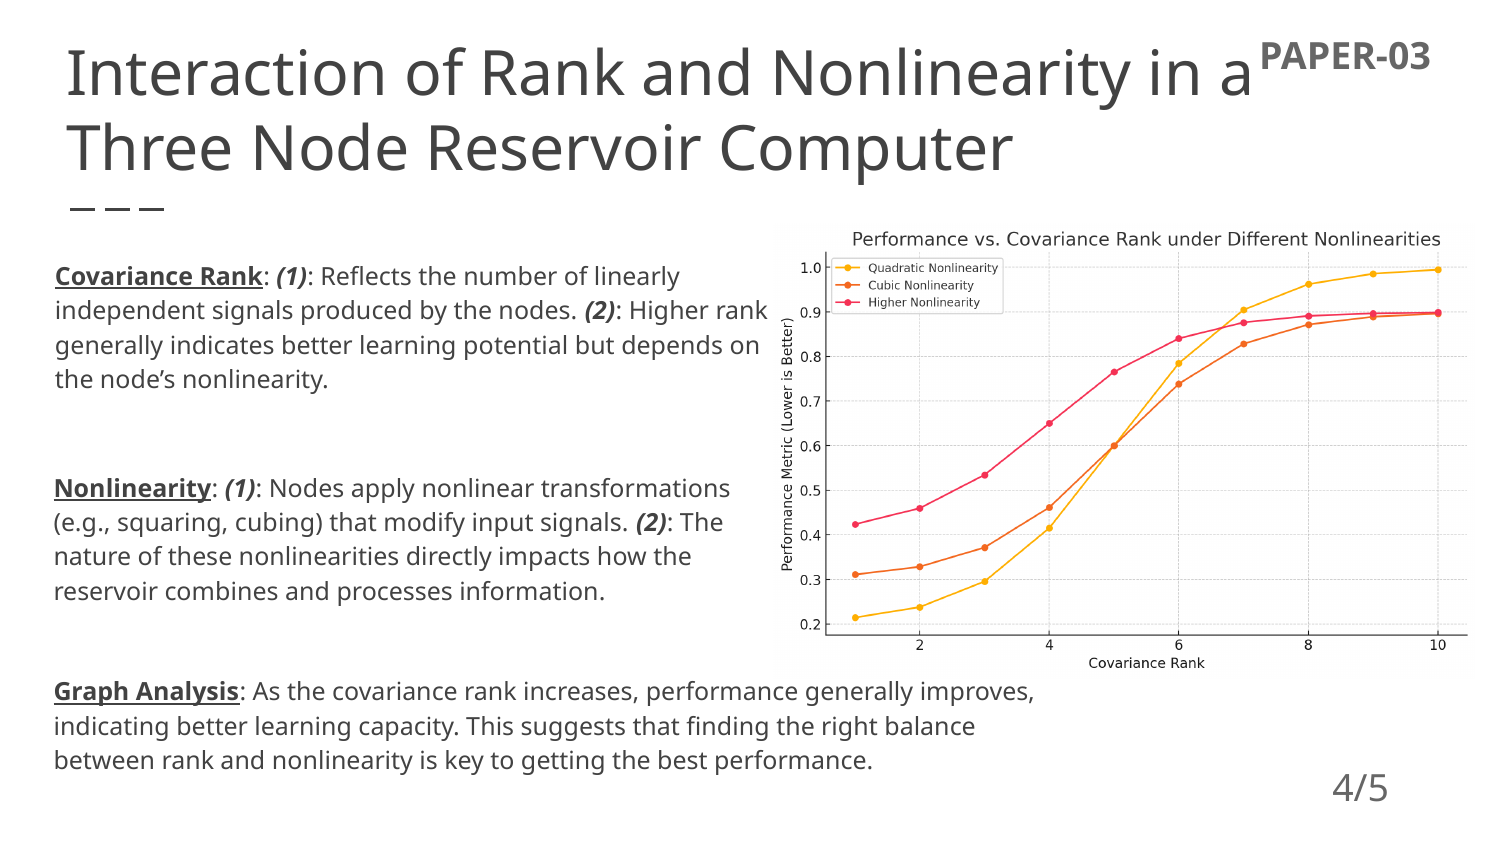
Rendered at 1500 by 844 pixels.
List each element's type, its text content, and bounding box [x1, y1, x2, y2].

text_box PAPER-03 [1244, 16, 1467, 62]
title Interaction of Rank and Nonlinearity in a Three Node Reservoir Computer [51, 77, 1449, 199]
picture [773, 223, 1476, 679]
list Covariance Rank: (1): Reflects the number of linearly independent signals produced by the nodes. (2): Higher rank generally indicates better learning potential but depends on the node’s nonlinearity. [40, 240, 768, 433]
text_box 4/5 [1317, 749, 1467, 812]
list Nonlinearity: (1): Nodes apply nonlinear transformations (e.g., squaring, cubing) that modify input signals. (2): The nature of these nonlinearities directly impacts how the reservoir combines and processes information. [38, 452, 768, 644]
list Graph Analysis: As the covariance rank increases, performance generally improves, indicating better learning capacity. This suggests that finding the right balance between rank and nonlinearity is key to getting the best performance. [38, 656, 1078, 836]
